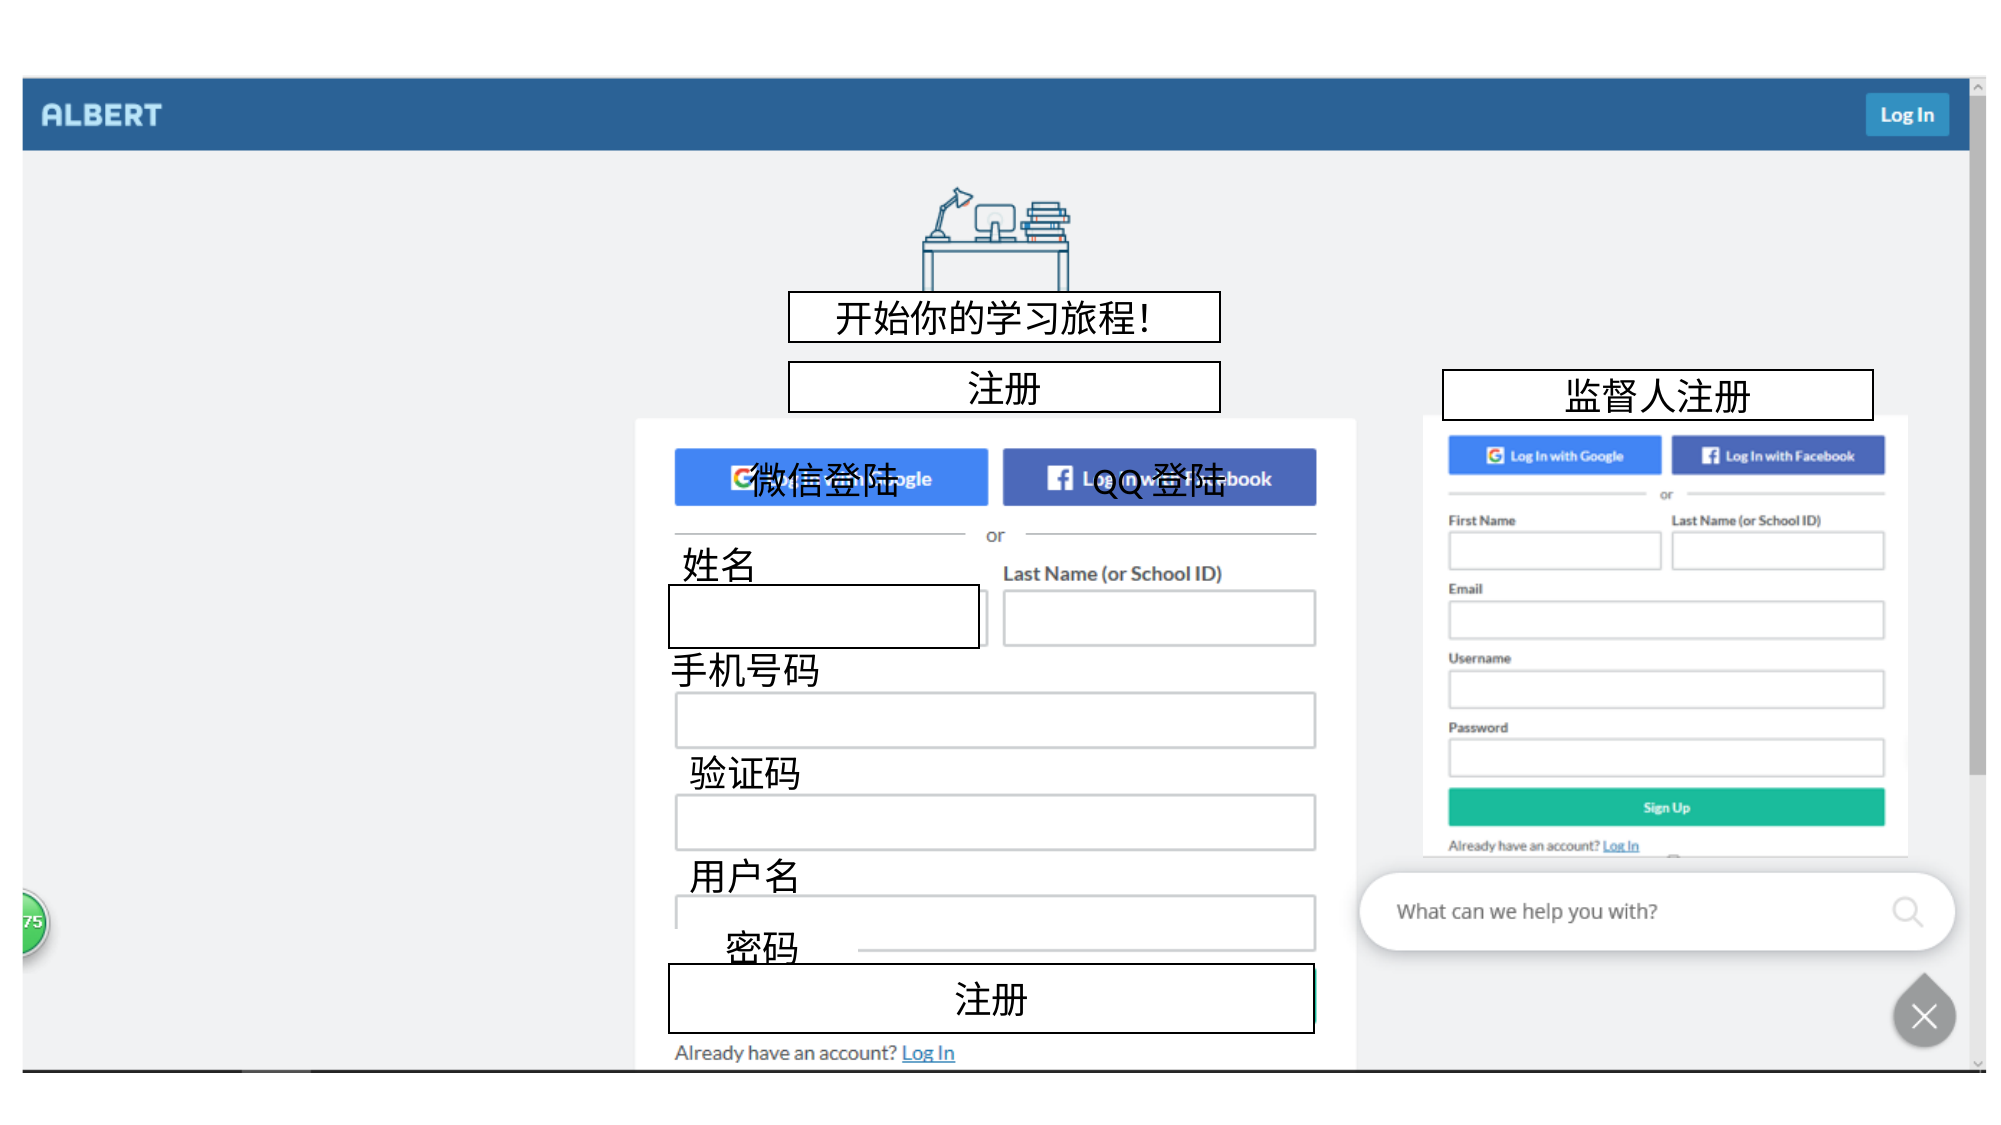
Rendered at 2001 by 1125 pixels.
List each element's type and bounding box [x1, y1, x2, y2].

picture [1423, 412, 1908, 858]
list [22, 75, 1987, 1073]
